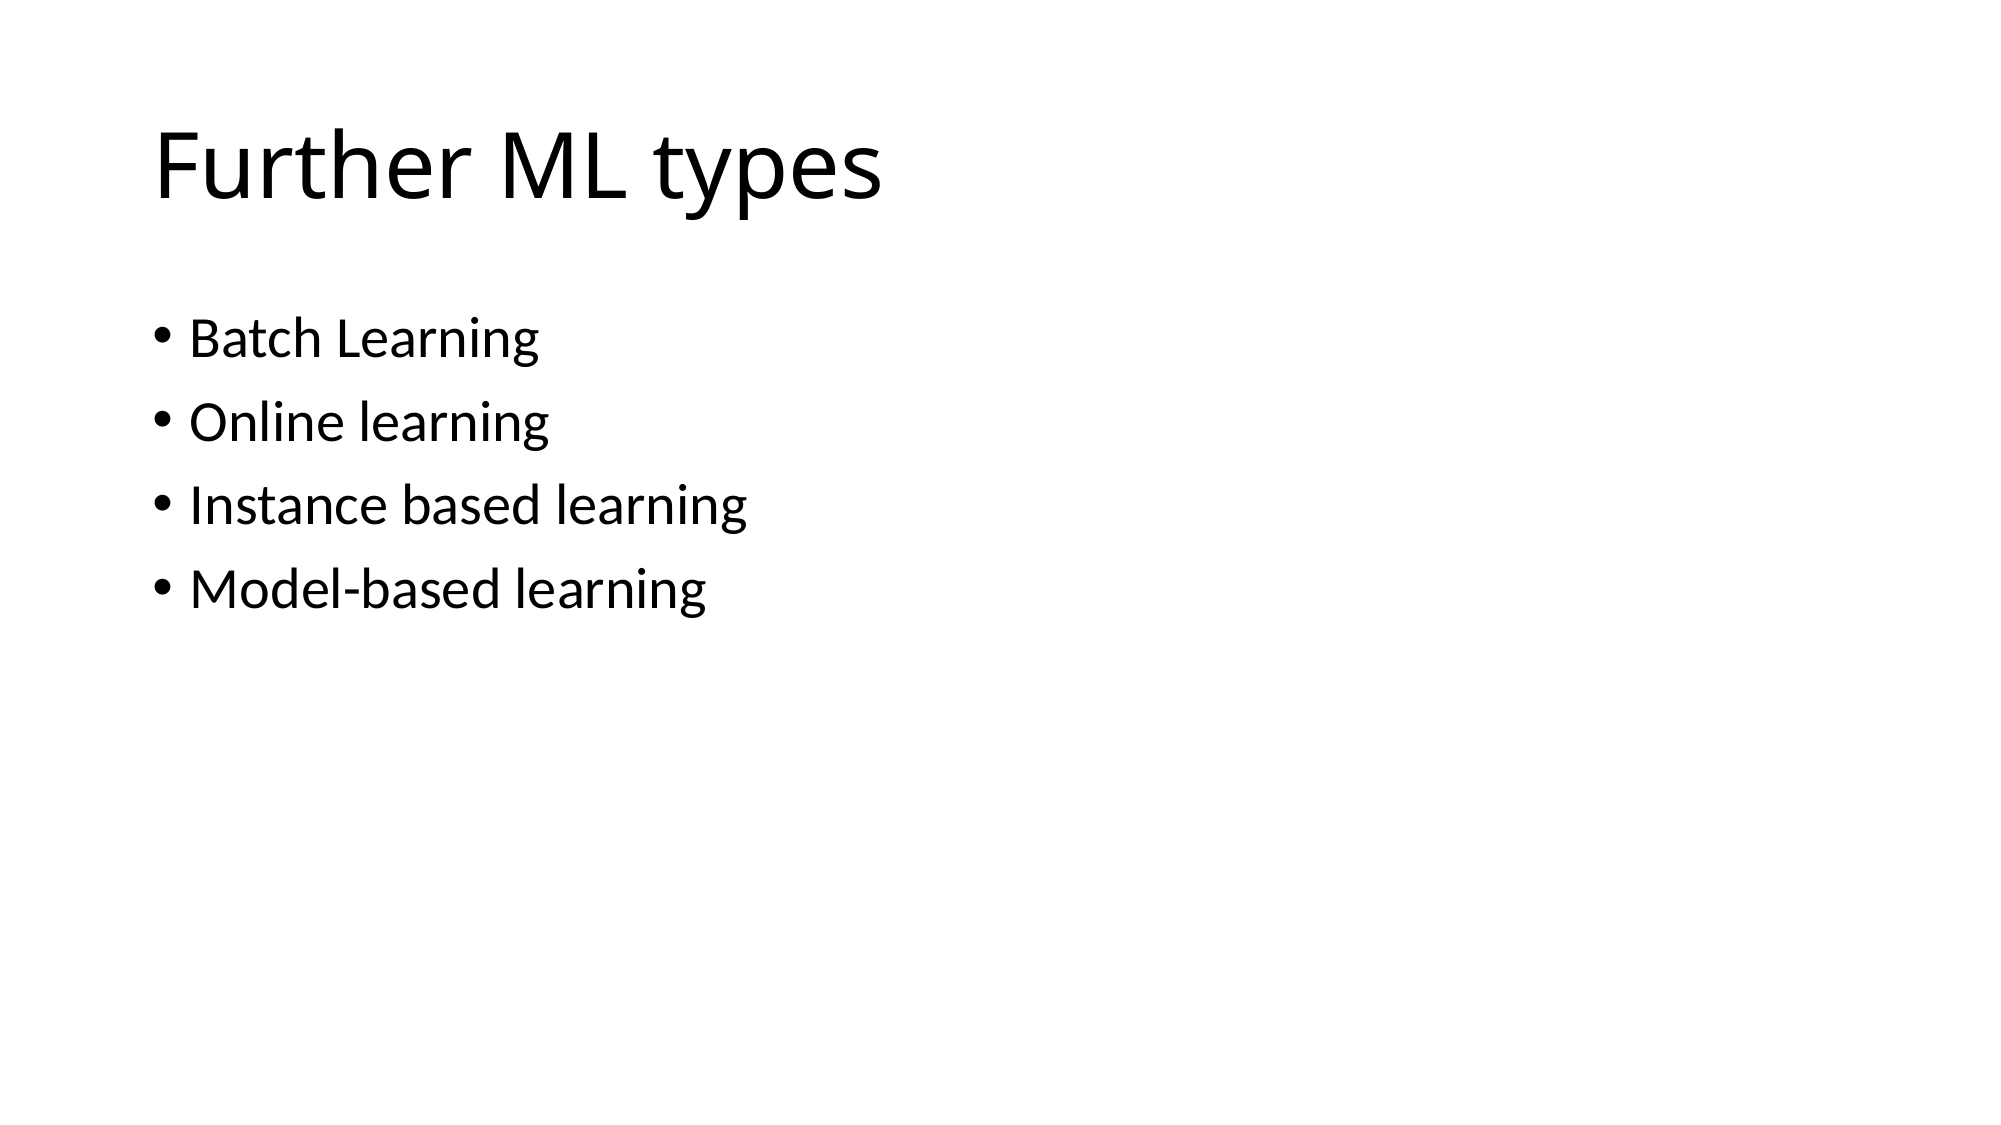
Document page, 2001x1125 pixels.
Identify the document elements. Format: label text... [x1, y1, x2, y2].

list Batch Learning Online learning Instance based learning Model-based learning [137, 299, 1863, 1014]
title Further ML types [137, 59, 1863, 278]
